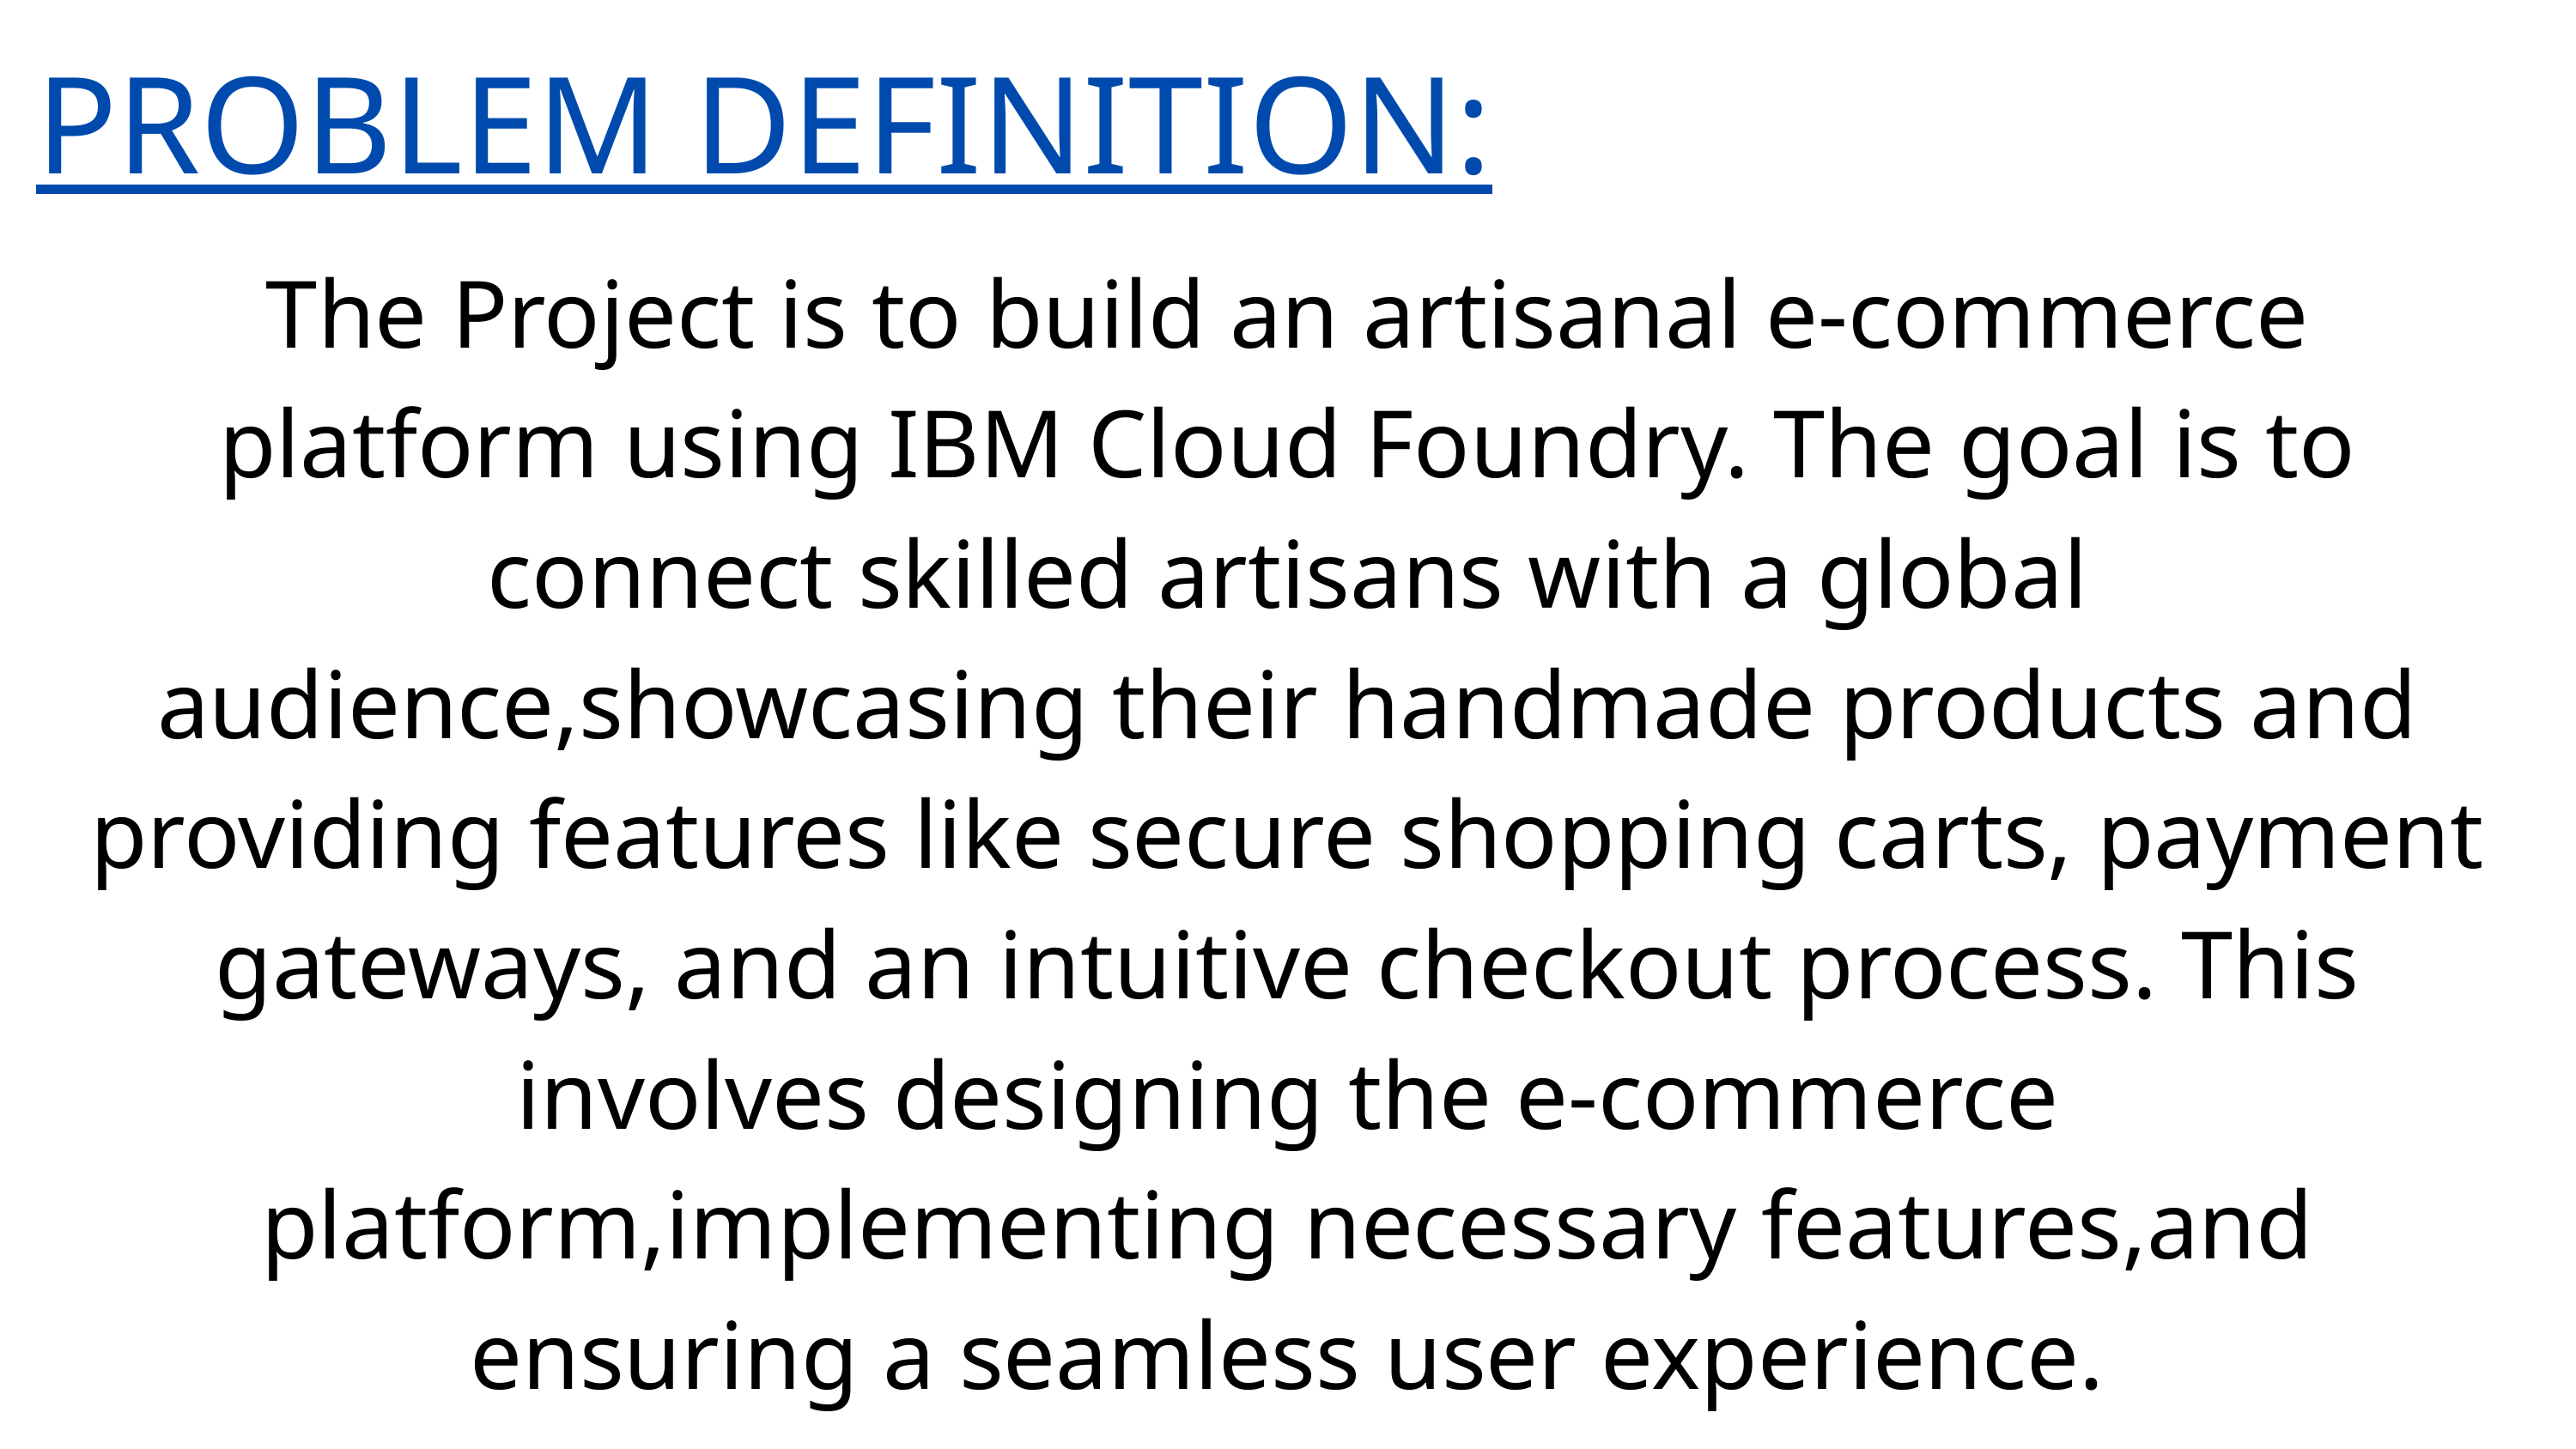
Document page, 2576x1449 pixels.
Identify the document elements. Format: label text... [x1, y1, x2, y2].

text_box PROBLEM DEFINITION: [0, 13, 1529, 202]
text_box The Project is to build an artisanal e-commerce platform using IBM Cloud Foundry. The goal is to connect skilled artisans with a global audience,showcasing their handmade products and providing features like secure shopping carts, payment gateways, and an intuitive checkout process. This involves designing the e-commerce platform,implementing necessary features,and ensuring a seamless user experience. [72, 236, 2504, 1409]
